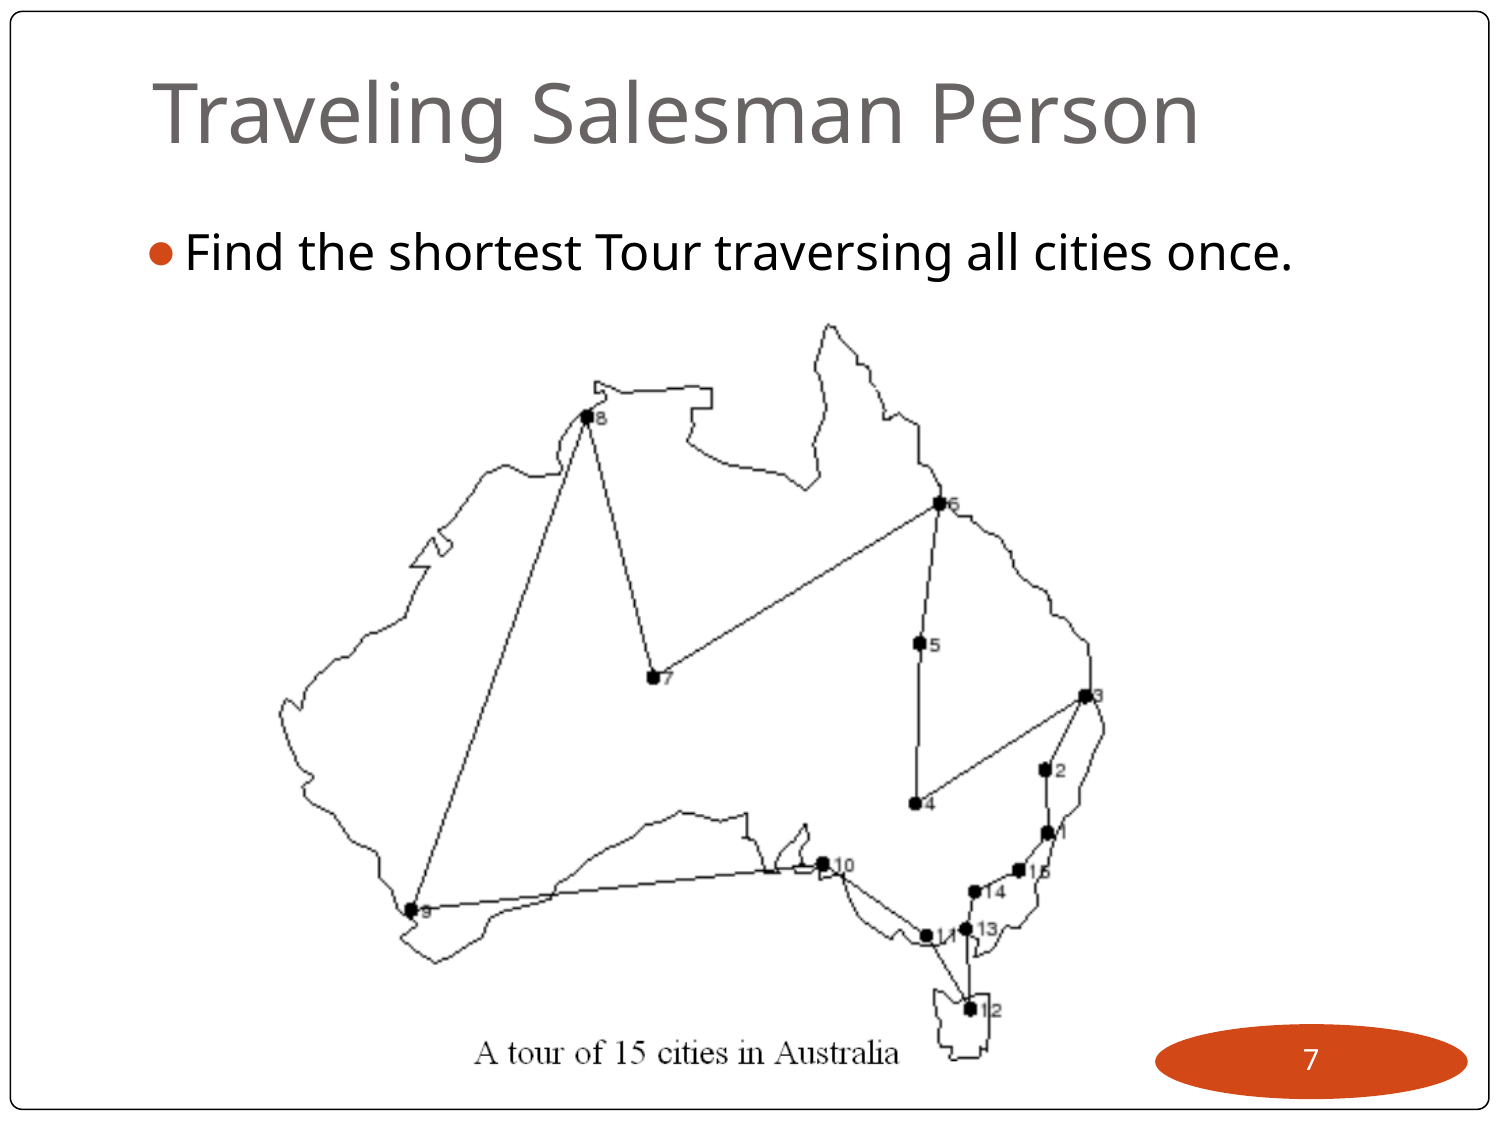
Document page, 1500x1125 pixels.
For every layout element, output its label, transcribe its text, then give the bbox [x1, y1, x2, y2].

title Traveling Salesman Person [137, 37, 1416, 175]
picture [262, 312, 1127, 1076]
text_box ‹#› [1155, 1024, 1468, 1100]
list Find the shortest Tour traversing all cities once. [125, 212, 1344, 344]
